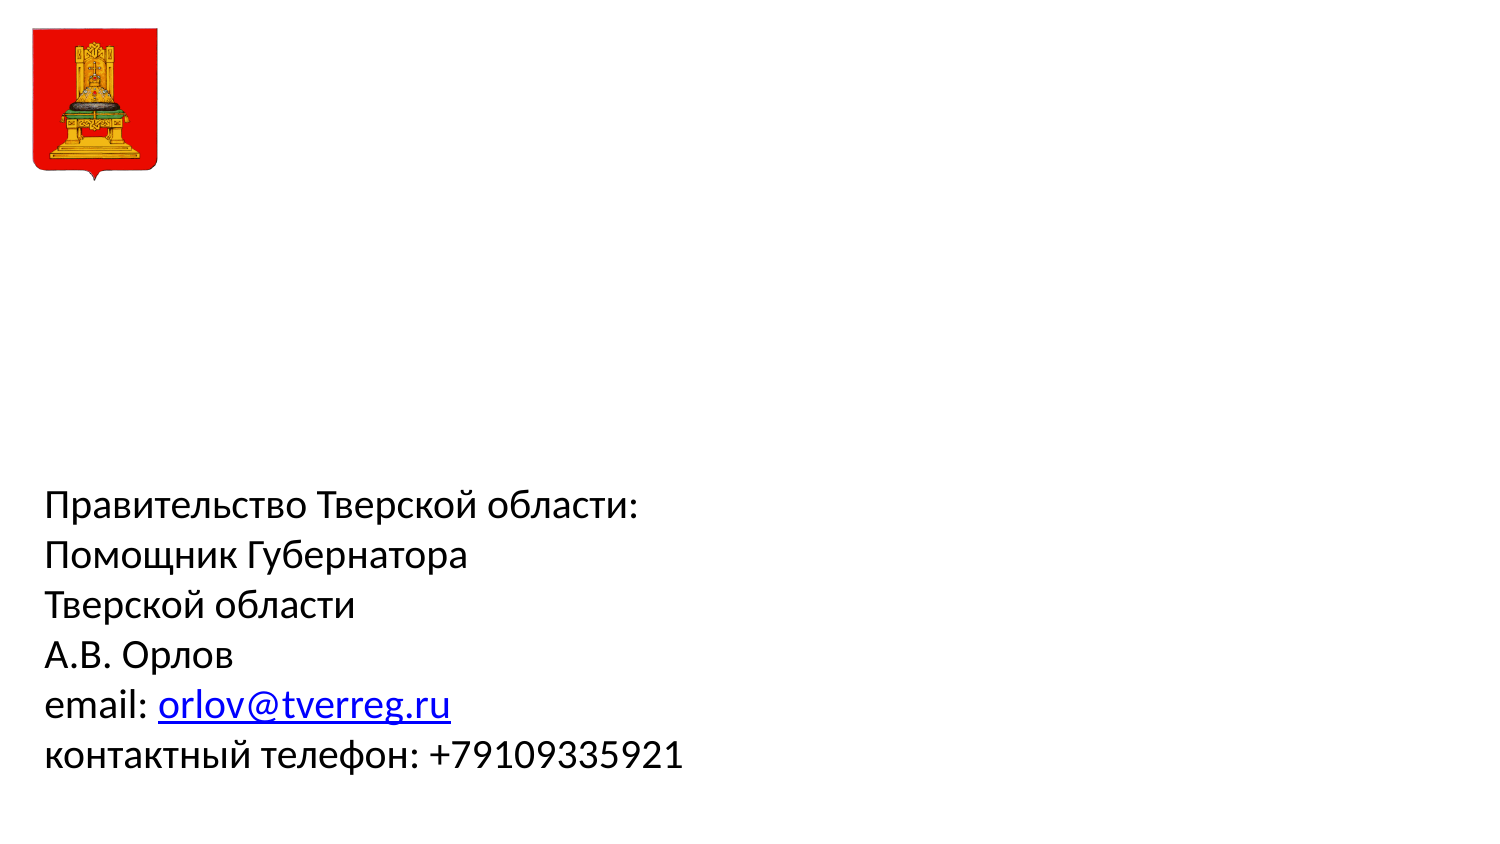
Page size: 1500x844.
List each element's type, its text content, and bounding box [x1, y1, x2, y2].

picture [29, 19, 166, 190]
title Правительство Тверской области: Помощник Губернатора Тверской области А.В. Орлов email: orlov@tverreg.ru контактный телефон: +79109335921 [29, 457, 724, 797]
